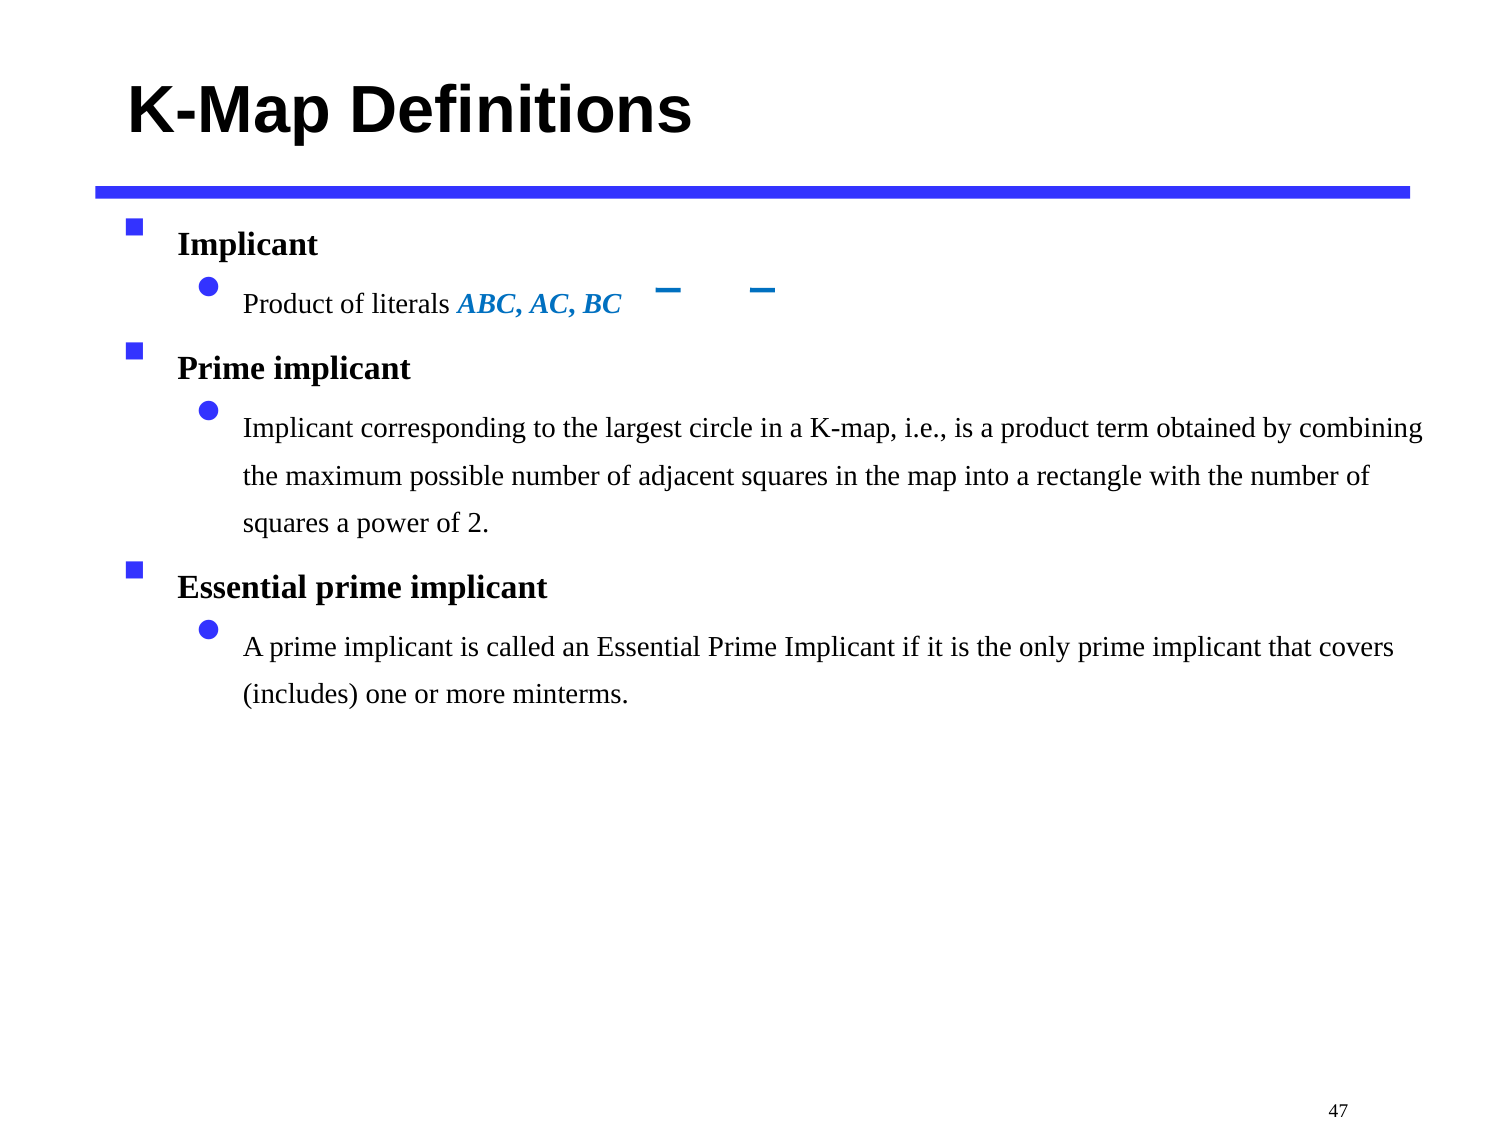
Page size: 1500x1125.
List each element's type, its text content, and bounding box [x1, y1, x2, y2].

text_box Implicant Product of literals ABC, AC, BC Prime implicant Implicant corresponding to the largest circle in a K-map, i.e., is a product term obtained by combining the maximum possible number of adjacent squares in the map into a rectangle with the number of squares a power of 2. Essential prime implicant A prime implicant is called an Essential Prime Implicant if it is the only prime implicant that covers (includes) one or more minterms. [106, 199, 1453, 1088]
title K-Map Definitions [112, 37, 1388, 175]
slide_number 47 [1185, 1068, 1500, 1125]
